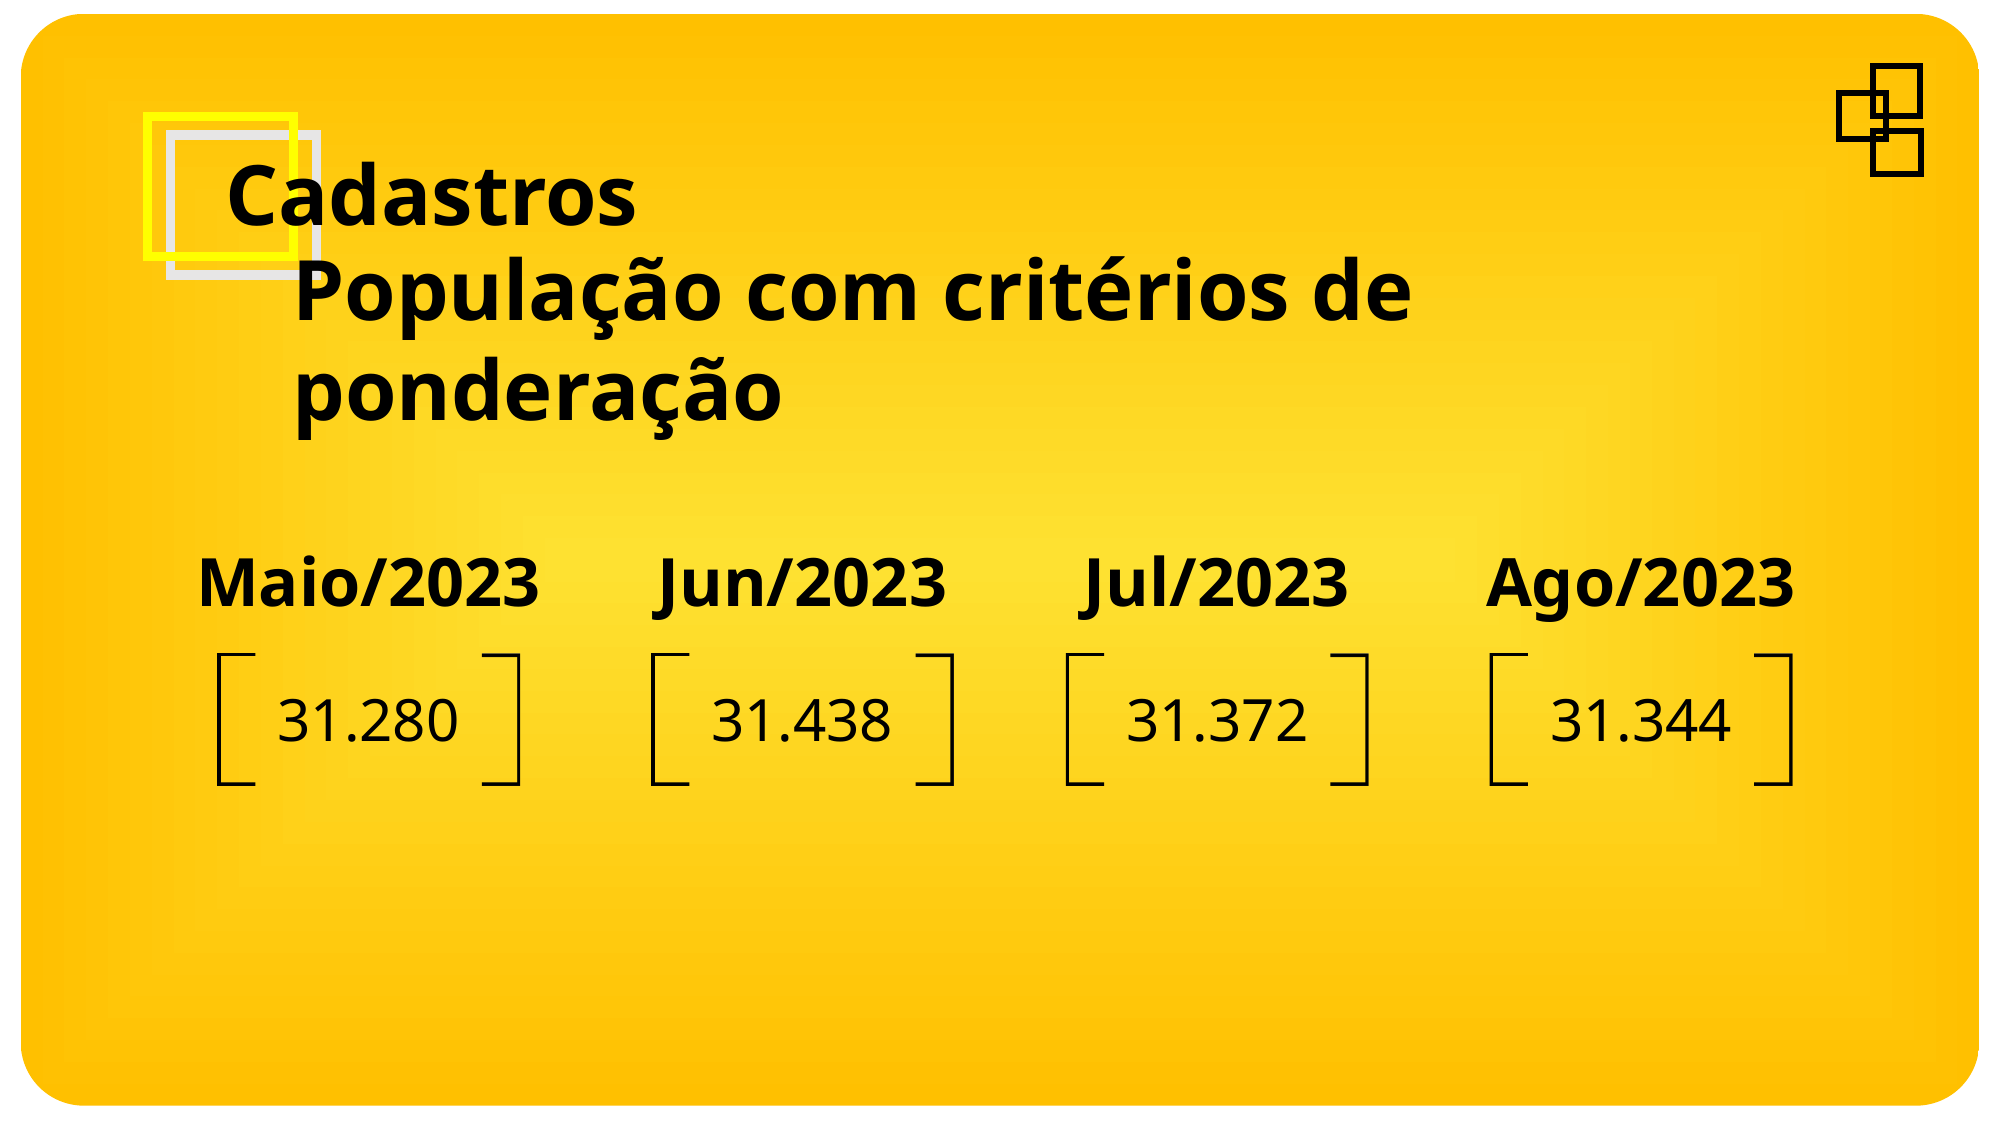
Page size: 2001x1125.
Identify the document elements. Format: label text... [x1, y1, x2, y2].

text_box Cadastros [210, 134, 892, 250]
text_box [198, 532, 1802, 786]
text_box População com critérios de ponderação [277, 229, 1807, 444]
